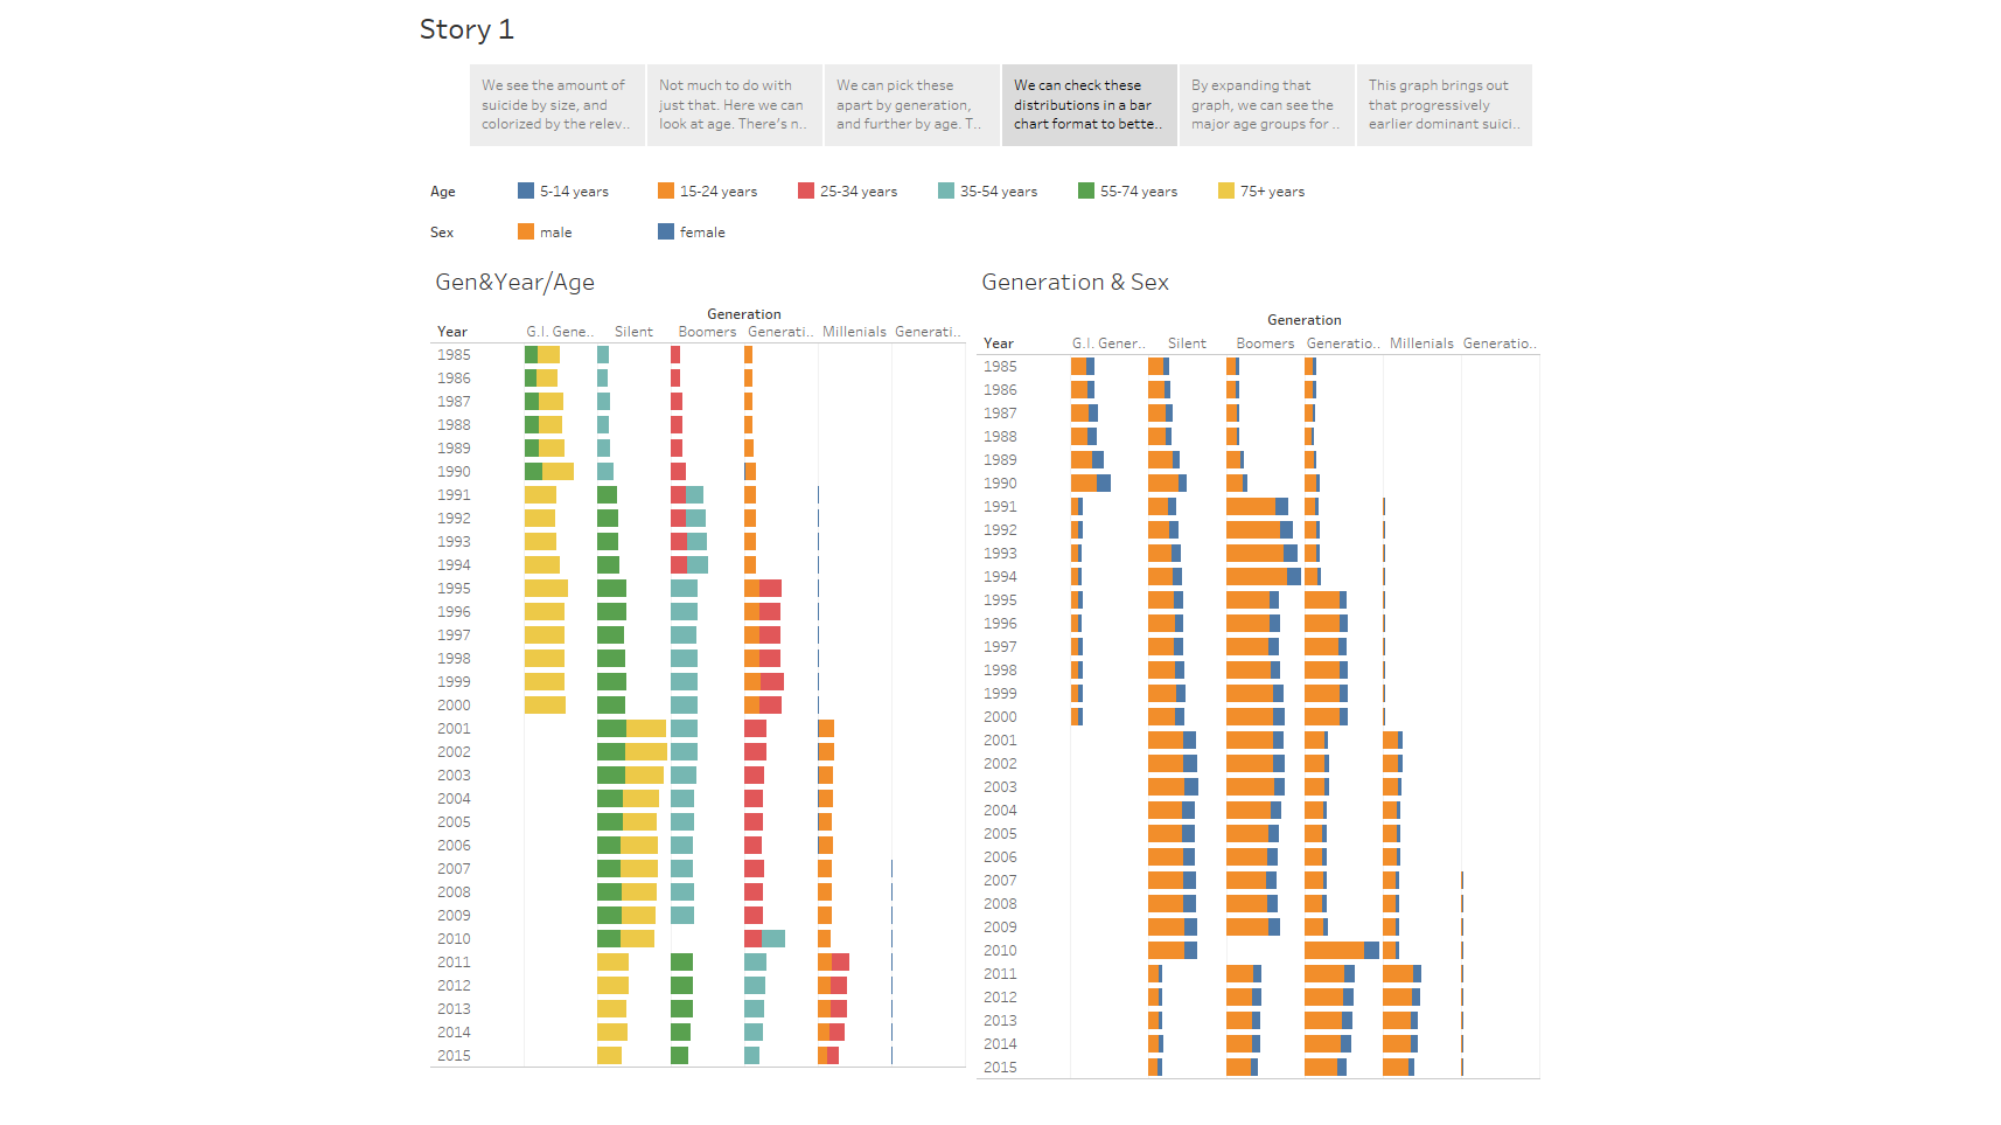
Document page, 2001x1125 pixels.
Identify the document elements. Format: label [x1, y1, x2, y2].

picture [407, 0, 1593, 1125]
